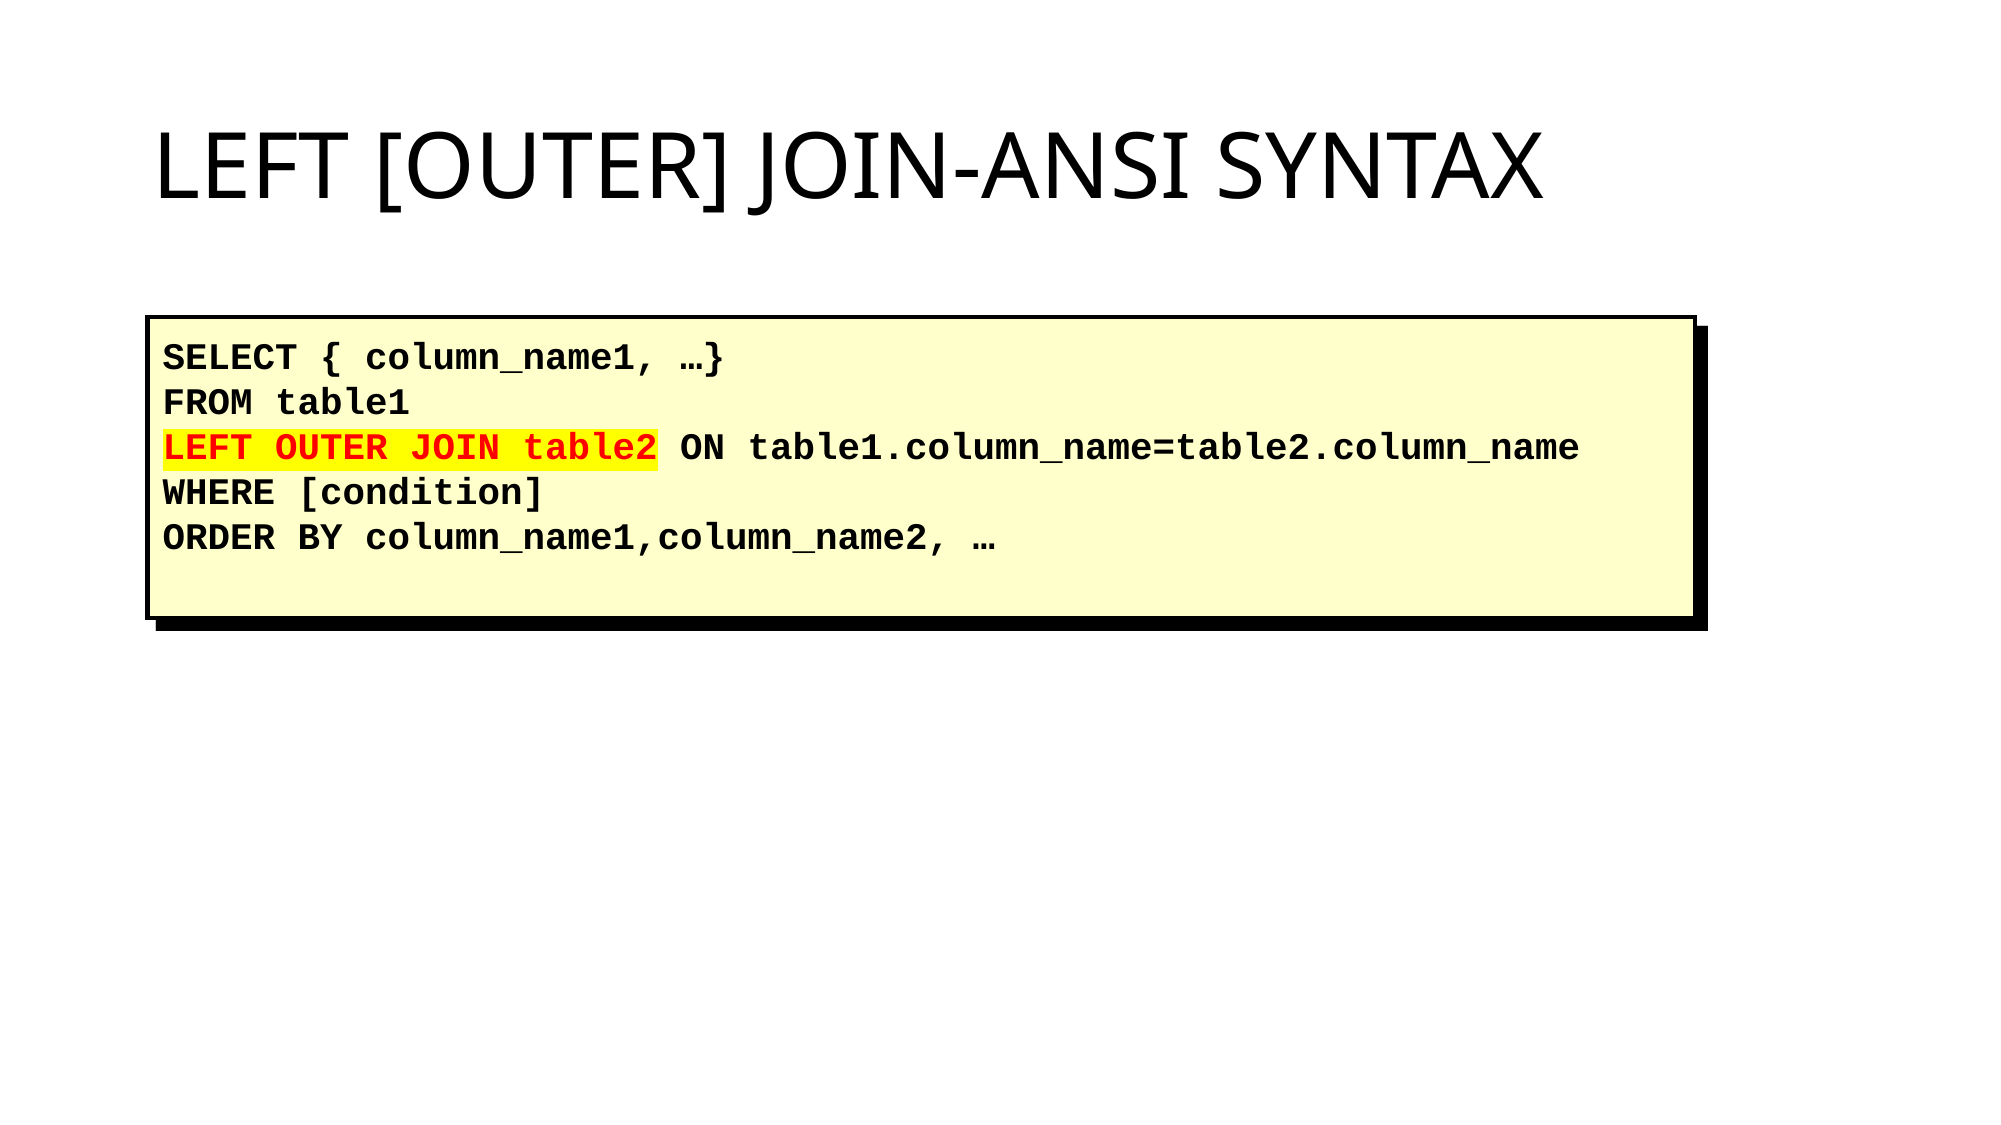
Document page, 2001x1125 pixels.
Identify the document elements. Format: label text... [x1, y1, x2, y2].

title LEFT [OUTER] JOIN-ANSI SYNTAX [137, 59, 1863, 278]
text_box SELECT { column_name1, …} FROM table1 LEFT OUTER JOIN table2 ON table1.column_name=table2.column_name WHERE [condition] ORDER BY column_name1,column_name2, … [147, 317, 1696, 618]
